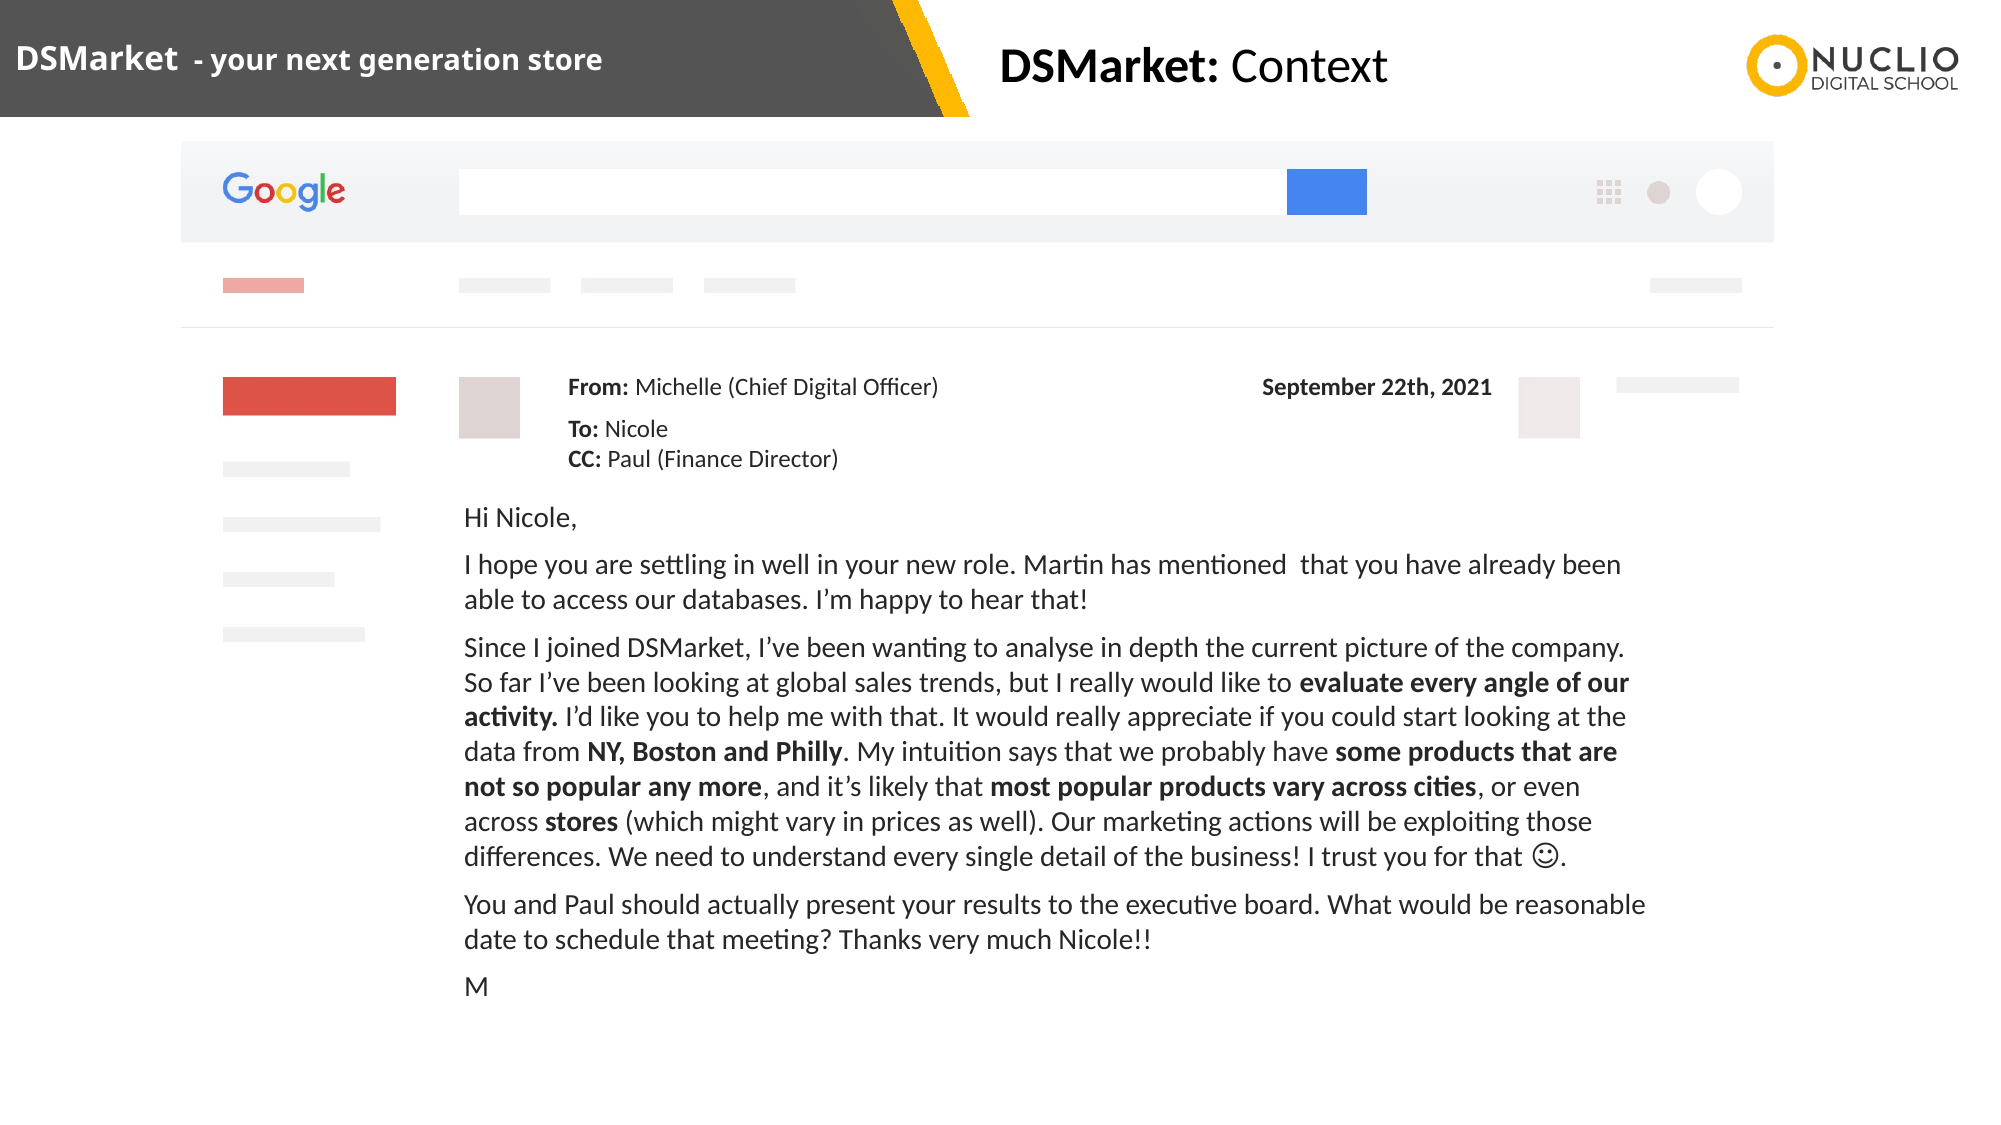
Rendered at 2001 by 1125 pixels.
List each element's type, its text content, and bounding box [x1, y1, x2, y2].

picture [181, 141, 1774, 1074]
picture [0, 0, 1001, 121]
picture [1742, 32, 1963, 99]
text_box DSMarket: Context [1004, 32, 1741, 93]
